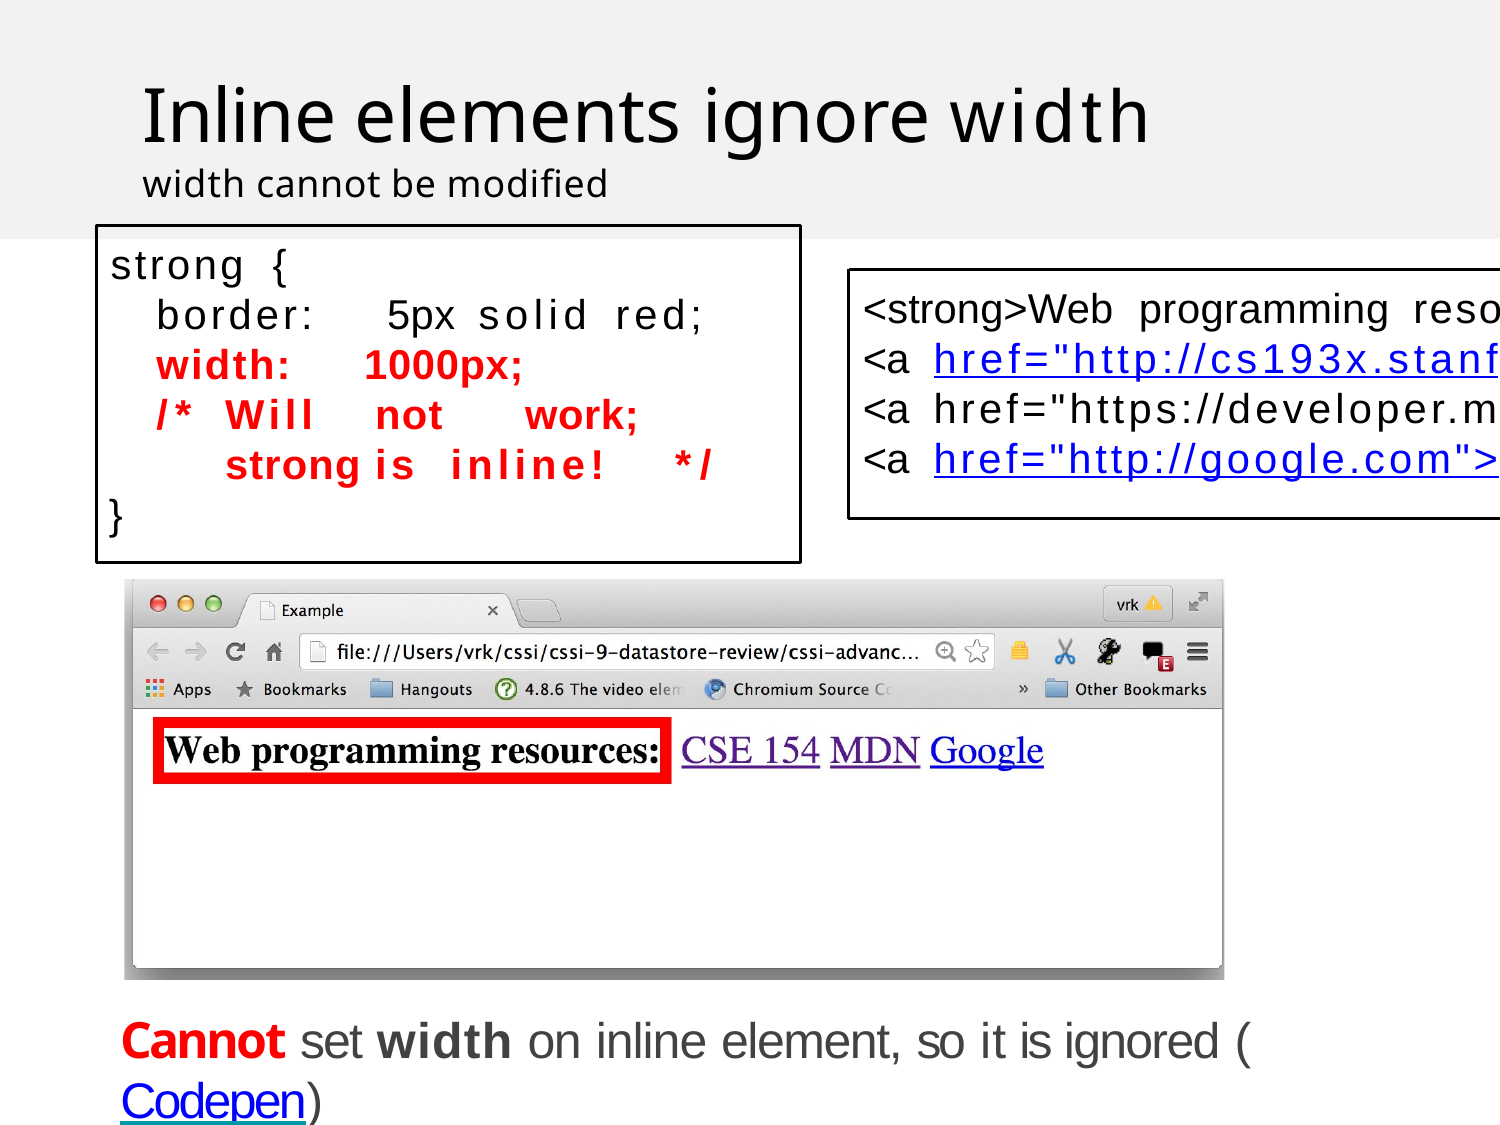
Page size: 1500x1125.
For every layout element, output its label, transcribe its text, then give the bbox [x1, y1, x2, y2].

text_box <a href="http://google.com"> [860, 429, 1500, 482]
text_box <a href="https://developer.m [860, 379, 1500, 429]
text_box <a href="http://cs193x.stanf [860, 329, 1500, 379]
text_box [96, 225, 801, 563]
text_box Cannot set width on inline element, so it is ignored (Codepen) [118, 1006, 1403, 1125]
text_box strong { border: 5px solid red; width: 1000px; /* Will not work; strong is inline! */ } [108, 235, 776, 538]
text_box width cannot be modified [140, 158, 630, 206]
text_box <strong>Web programming reso [860, 279, 1500, 329]
text_box [124, 579, 1225, 980]
text_box [848, 269, 1500, 519]
title Inline elements ignore width [140, 65, 1200, 256]
